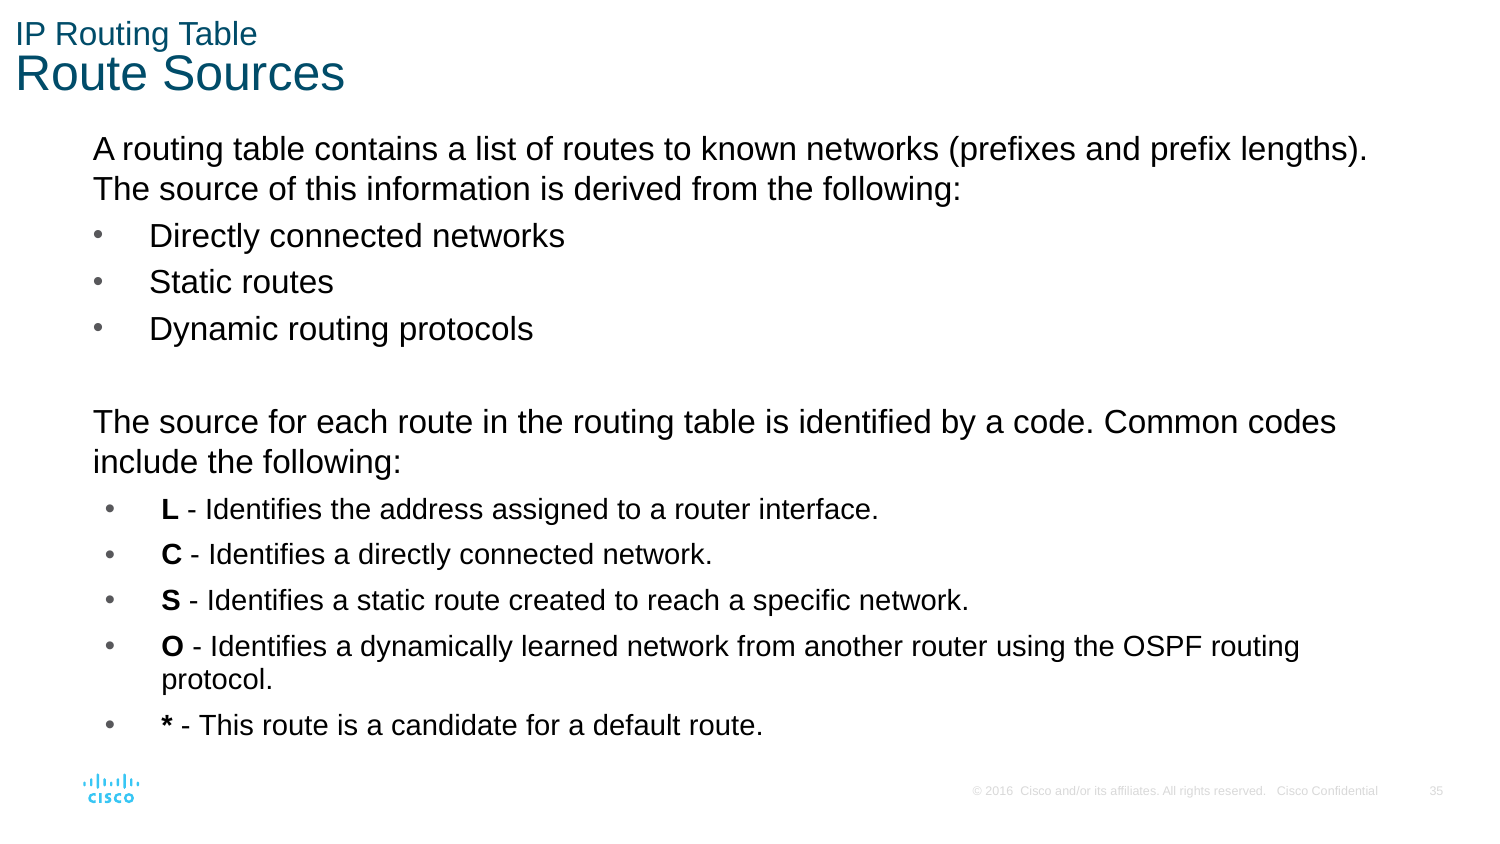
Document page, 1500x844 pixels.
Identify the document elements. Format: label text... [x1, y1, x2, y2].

title IP Routing Table Route Sources [0, 0, 1369, 121]
list A routing table contains a list of routes to known networks (prefixes and prefix lengths). The source of this information is derived from the following: Directly connected networks Static routes Dynamic routing protocols The source for each route in the routing table is identified by a code. Common codes include the following: L - Identifies the address assigned to a router interface. C - Identifies a directly connected network. S - Identifies a static route created to reach a specific network. O - Identifies a dynamically learned network from another router using the OSPF routing protocol. * - This route is a candidate for a default route. [77, 120, 1437, 726]
